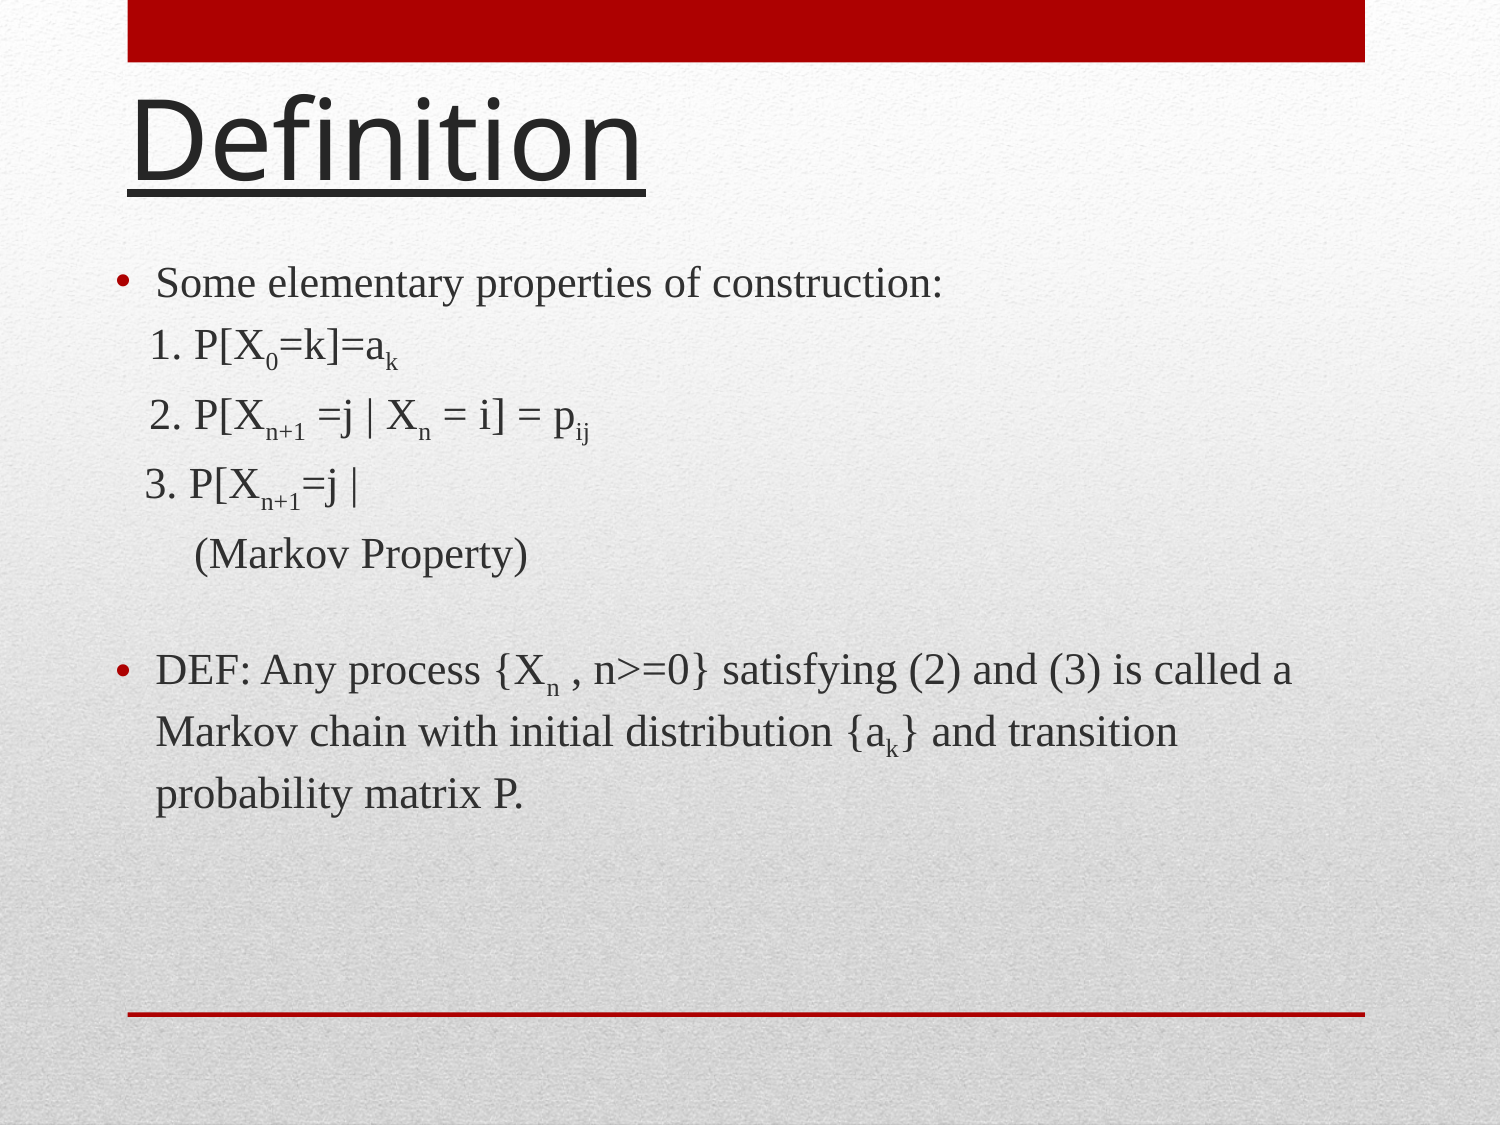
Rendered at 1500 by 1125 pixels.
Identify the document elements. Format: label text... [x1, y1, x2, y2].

title Definition [112, 0, 1225, 211]
